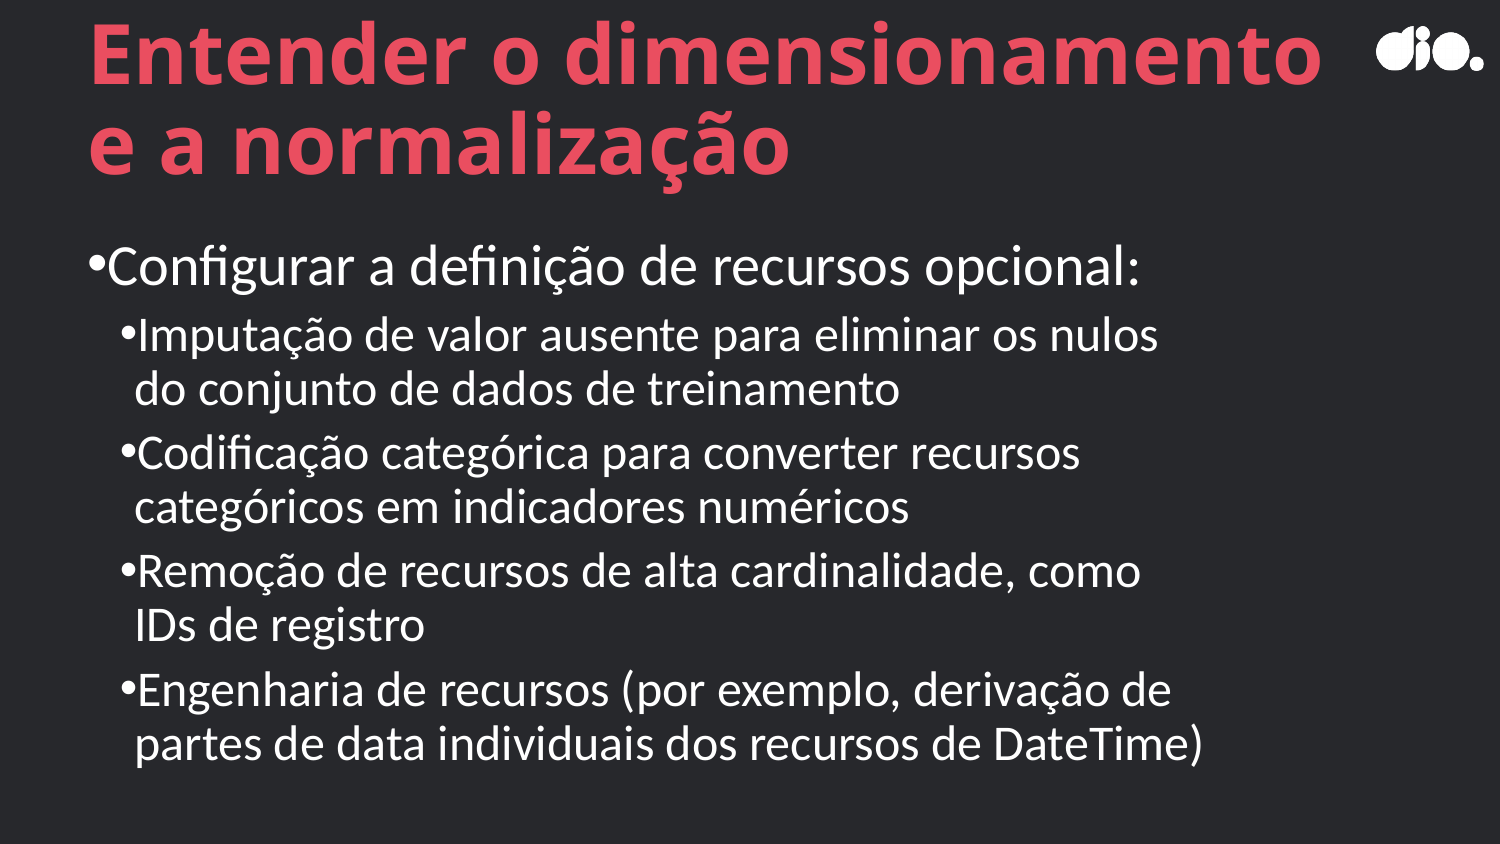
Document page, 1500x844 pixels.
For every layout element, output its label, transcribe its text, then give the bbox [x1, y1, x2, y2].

picture [1376, 26, 1484, 71]
title Entender o dimensionamento e a normalização [72, 71, 1341, 133]
text_box Configurar a definição de recursos opcional: Imputação de valor ausente para eliminar os nulos do conjunto de dados de treinamento Codificação categórica para converter recursos categóricos em indicadores numéricos Remoção de recursos de alta cardinalidade, como IDs de registro Engenharia de recursos (por exemplo, derivação de partes de data individuais dos recursos de DateTime) [72, 227, 1230, 779]
